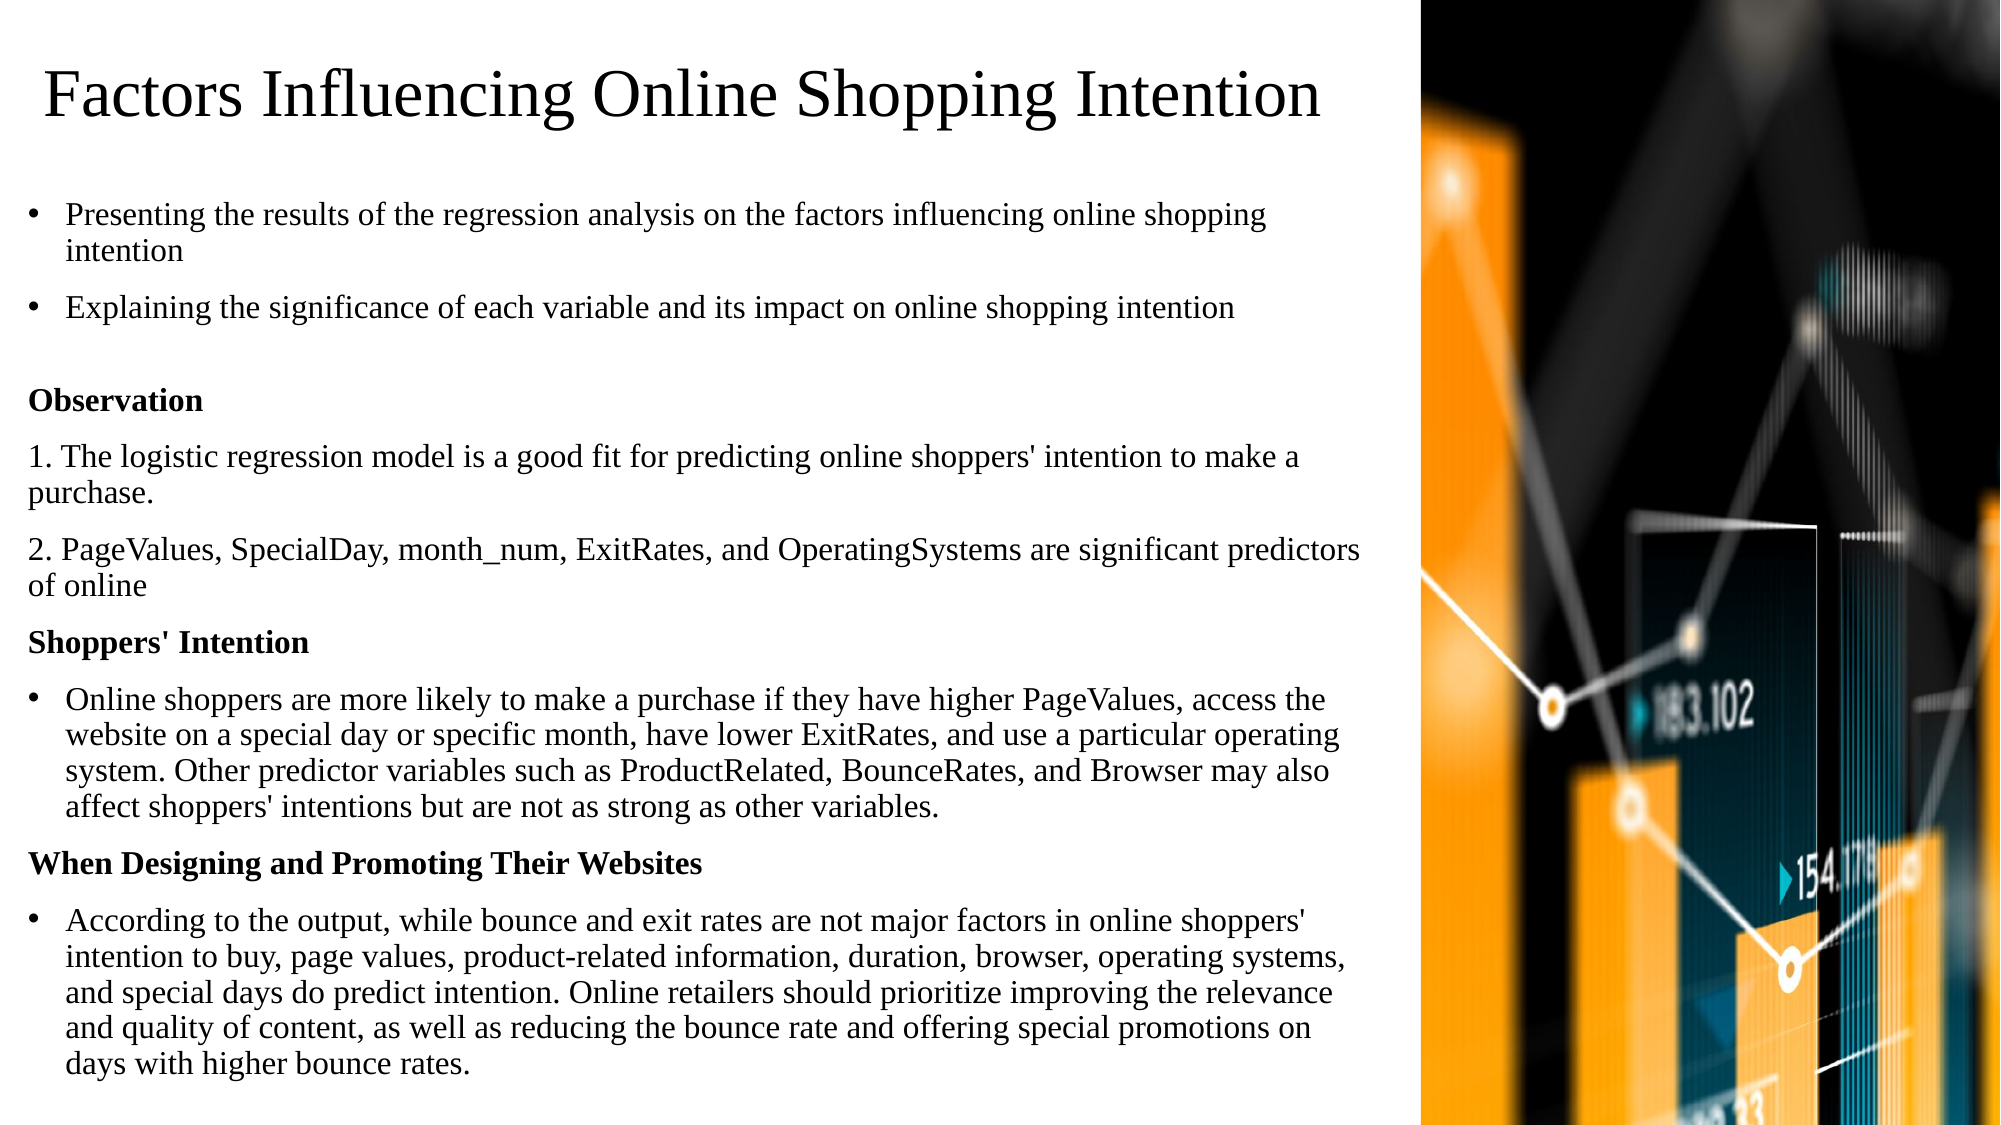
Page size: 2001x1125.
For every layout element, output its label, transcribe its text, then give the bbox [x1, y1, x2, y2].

picture [1420, 0, 2000, 1125]
text_box [0, 0, 1420, 1125]
title Factors Influencing Online Shopping Intention [28, 17, 1393, 173]
list Presenting the results of the regression analysis on the factors influencing online shopping intention Explaining the significance of each variable and its impact on online shopping intention Observation 1. The logistic regression model is a good fit for predicting online shoppers' intention to make a purchase. 2. PageValues, SpecialDay, month_num, ExitRates, and OperatingSystems are significant predictors of online Shoppers' Intention Online shoppers are more likely to make a purchase if they have higher PageValues, access the website on a special day or specific month, have lower ExitRates, and use a particular operating system. Other predictor variables such as ProductRelated, BounceRates, and Browser may also affect shoppers' intentions but are not as strong as other variables. When Designing and Promoting Their Websites According to the output, while bounce and exit rates are not major factors in online shoppers' intention to buy, page values, product-related information, duration, browser, operating systems, and special days do predict intention. Online retailers should prioritize improving the relevance and quality of content, as well as reducing the bounce rate and offering special promotions on days with higher bounce rates. [12, 189, 1393, 1108]
